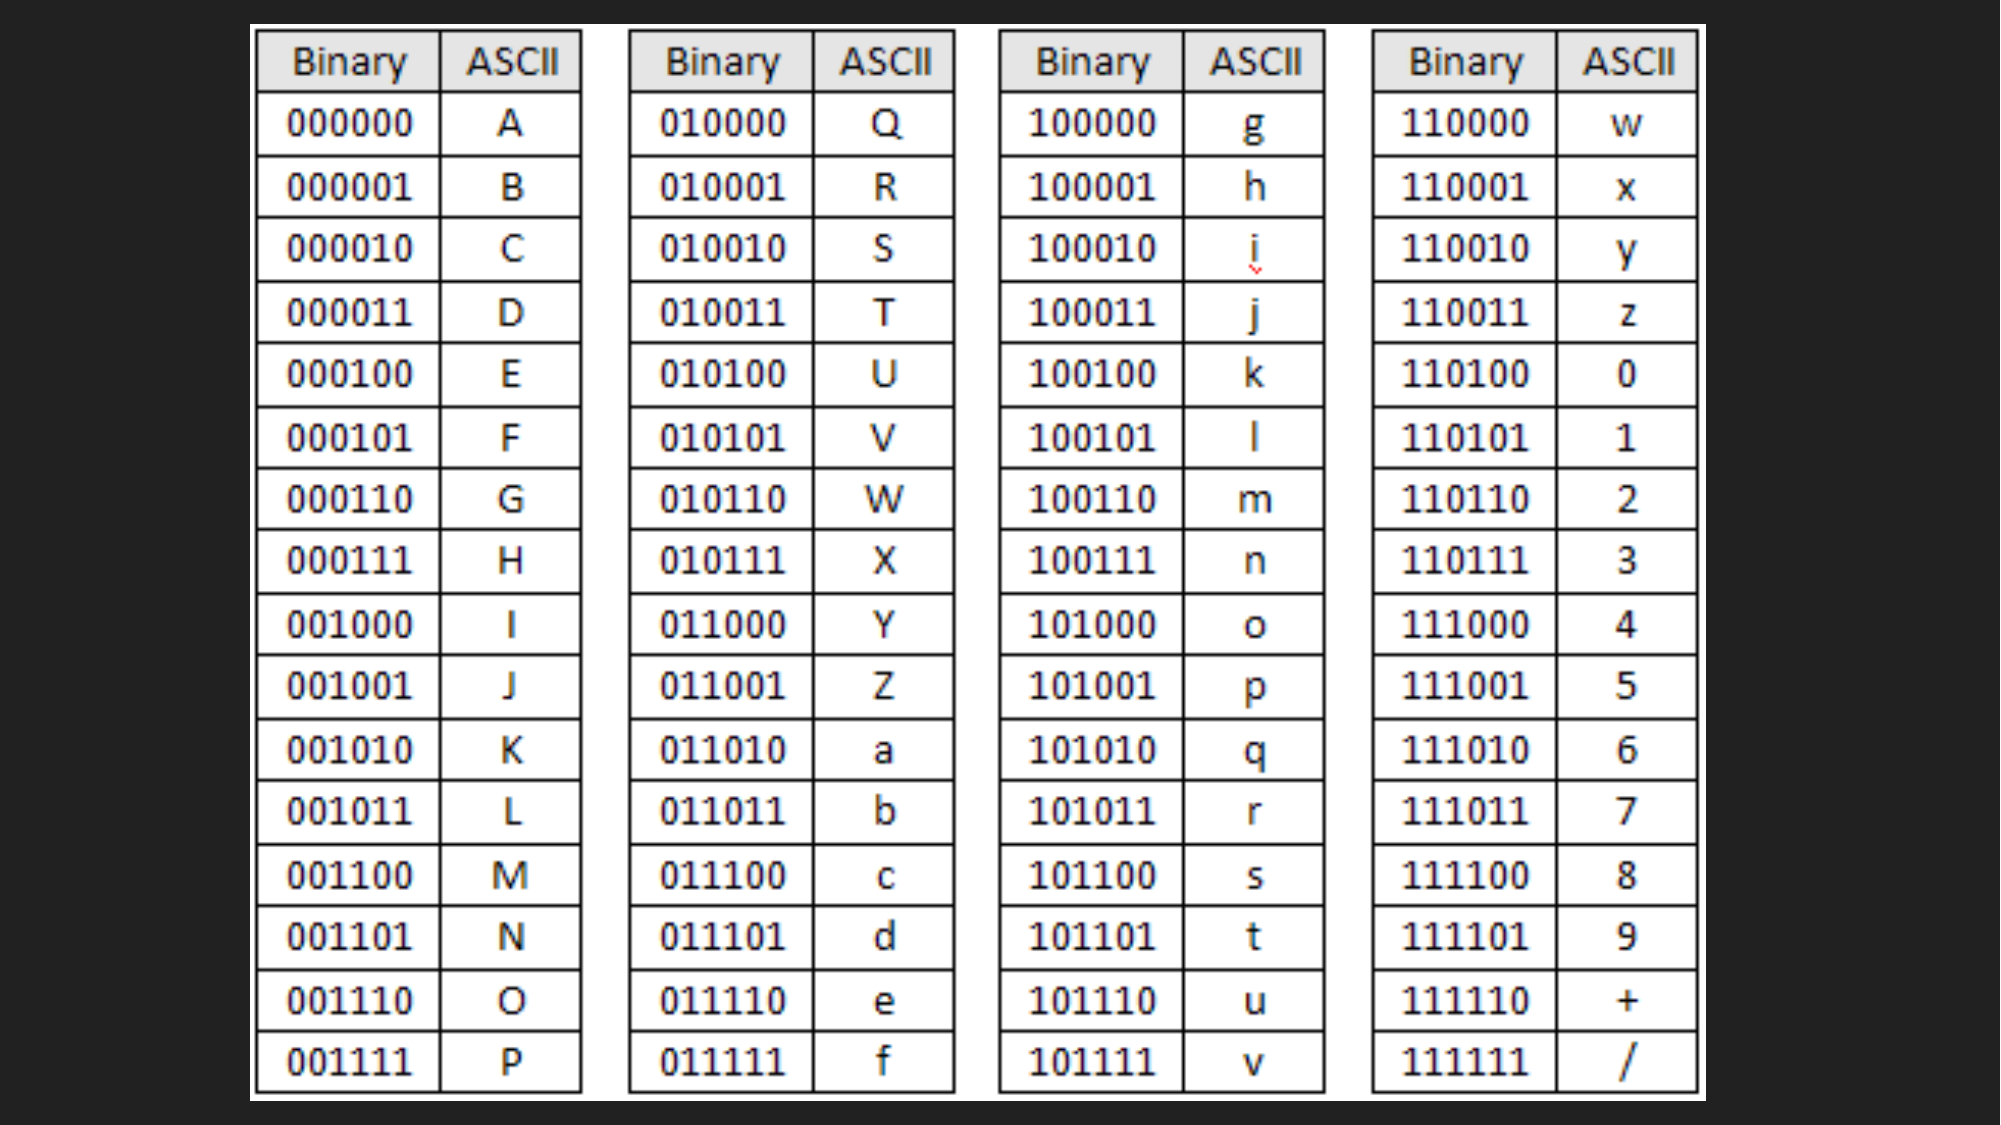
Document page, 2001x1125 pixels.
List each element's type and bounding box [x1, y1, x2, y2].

picture [250, 24, 1706, 1101]
